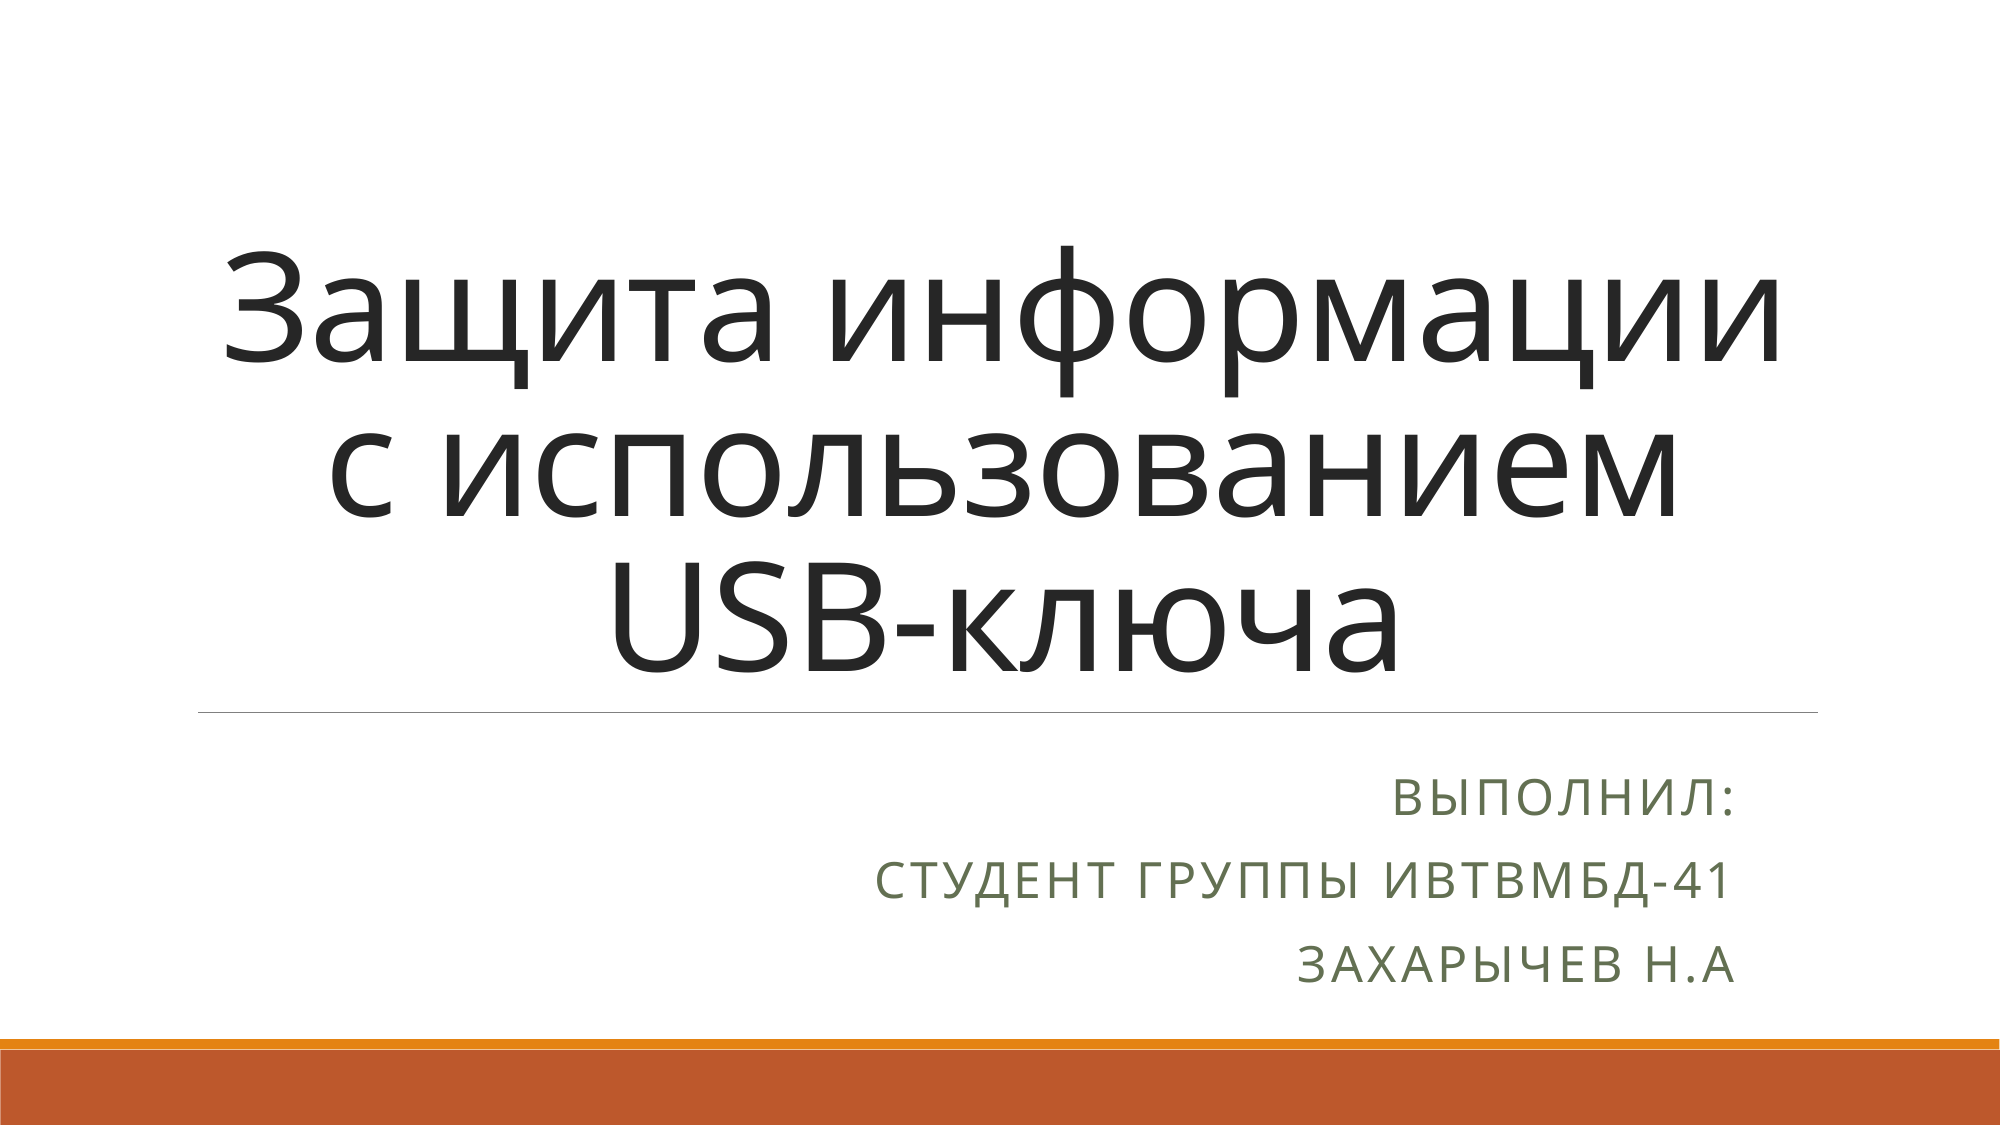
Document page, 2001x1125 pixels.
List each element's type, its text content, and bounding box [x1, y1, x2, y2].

subtitle Выполнил: студент группы ИВТВМбд-41 Захарычев Н.А [249, 765, 1750, 1037]
title Защита информации с использованием USB-ключа [180, 124, 1830, 710]
